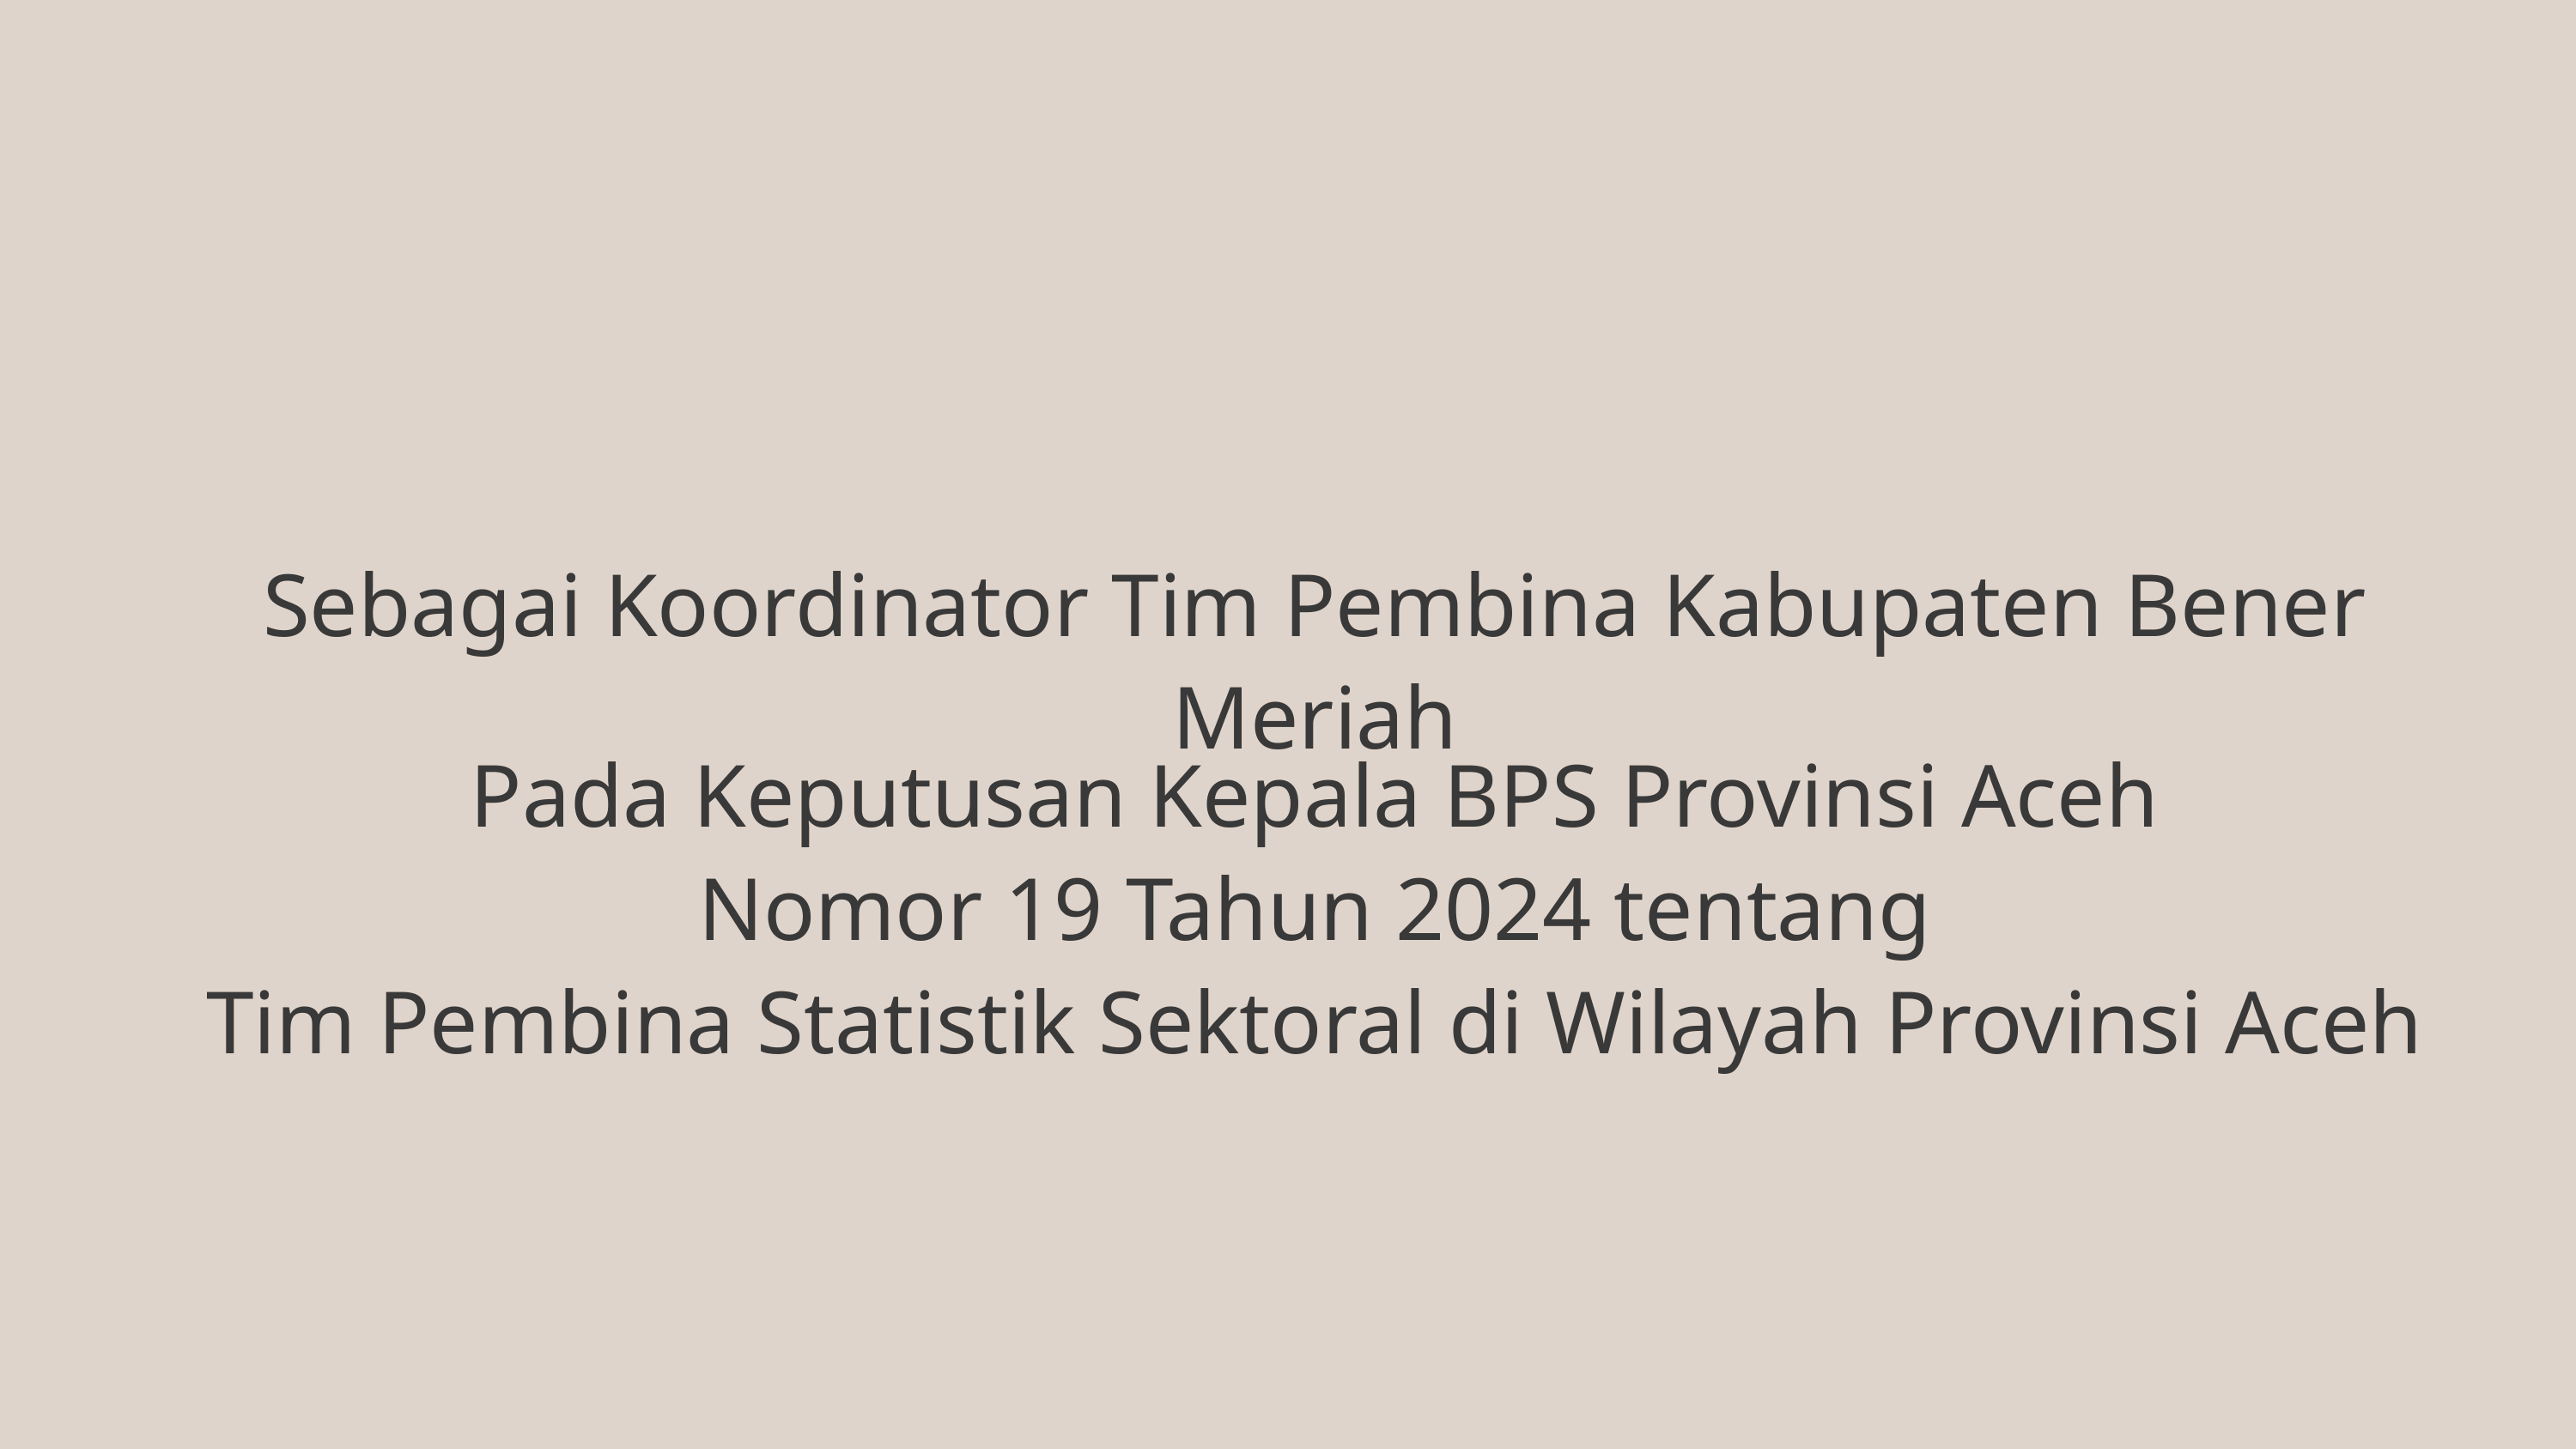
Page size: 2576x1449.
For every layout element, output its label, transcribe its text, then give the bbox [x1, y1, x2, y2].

text_box Pada Keputusan Kepala BPS Provinsi Aceh Nomor 19 Tahun 2024 tentang Tim Pembina Statistik Sektoral di Wilayah Provinsi Aceh [199, 767, 2432, 1071]
text_box Sebagai Koordinator Tim Pembina Kabupaten Bener Meriah [199, 540, 2432, 767]
